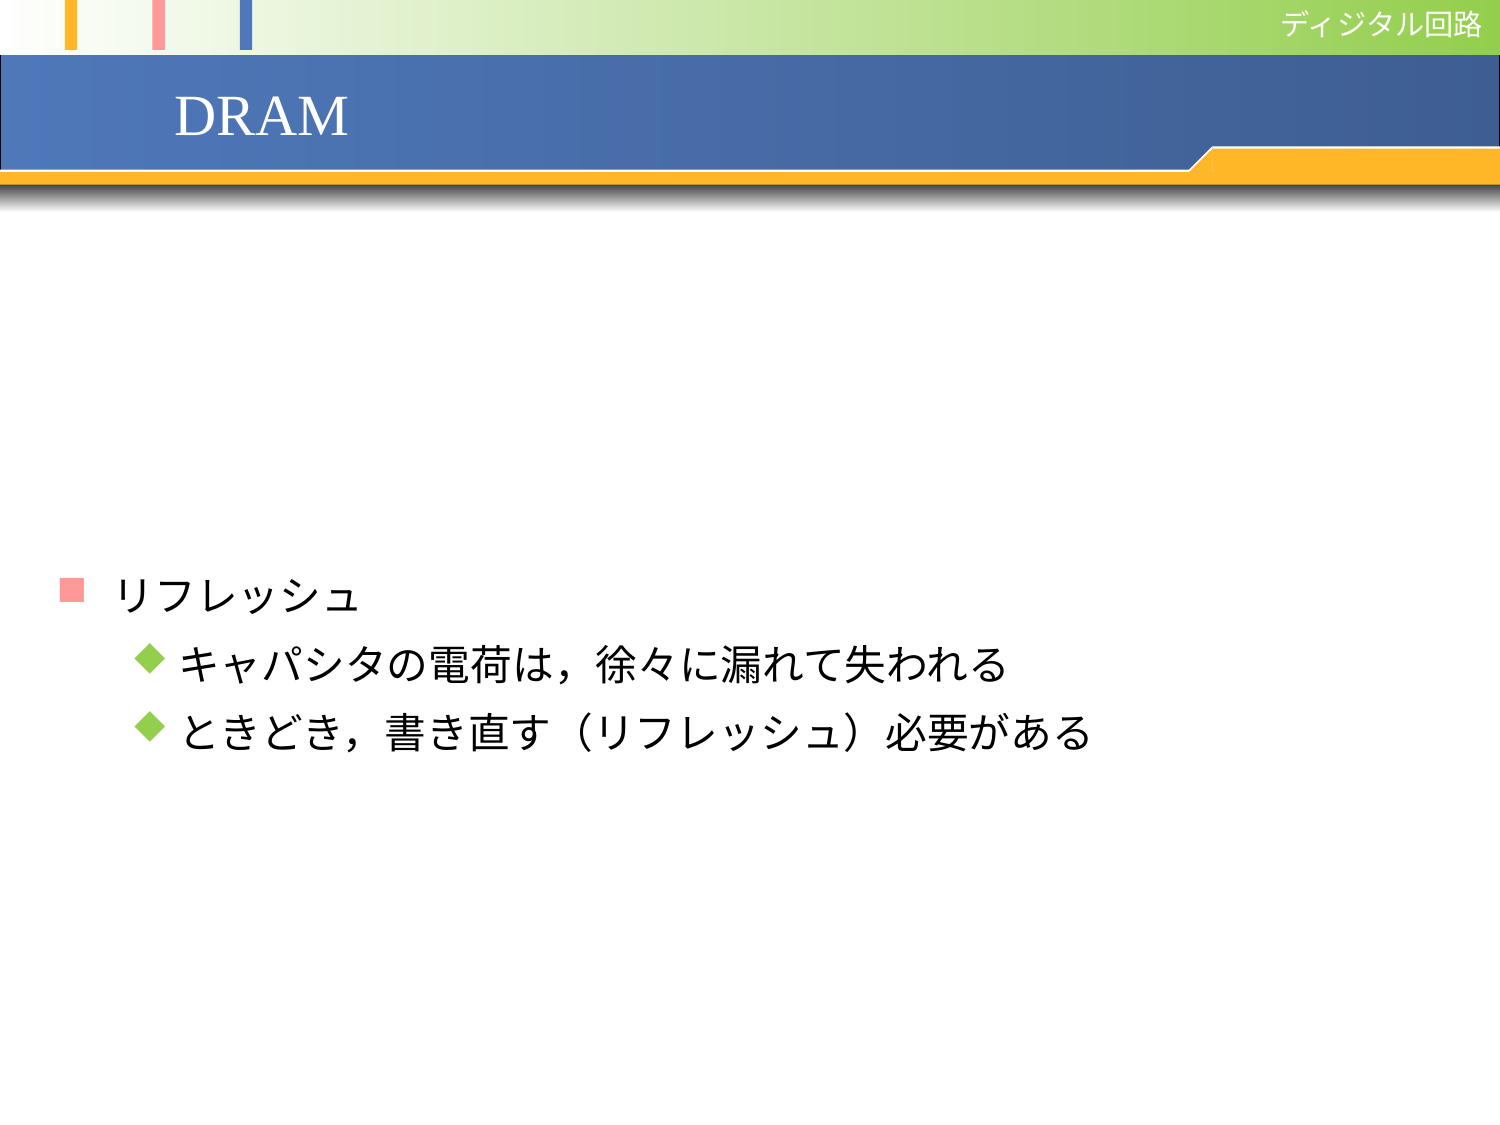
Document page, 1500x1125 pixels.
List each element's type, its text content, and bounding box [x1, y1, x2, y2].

title DRAM [159, 60, 1341, 165]
list リフレッシュ キャパシタの電荷は，徐々に漏れて失われる ときどき，書き直す（リフレッシュ）必要がある [40, 207, 1500, 1110]
